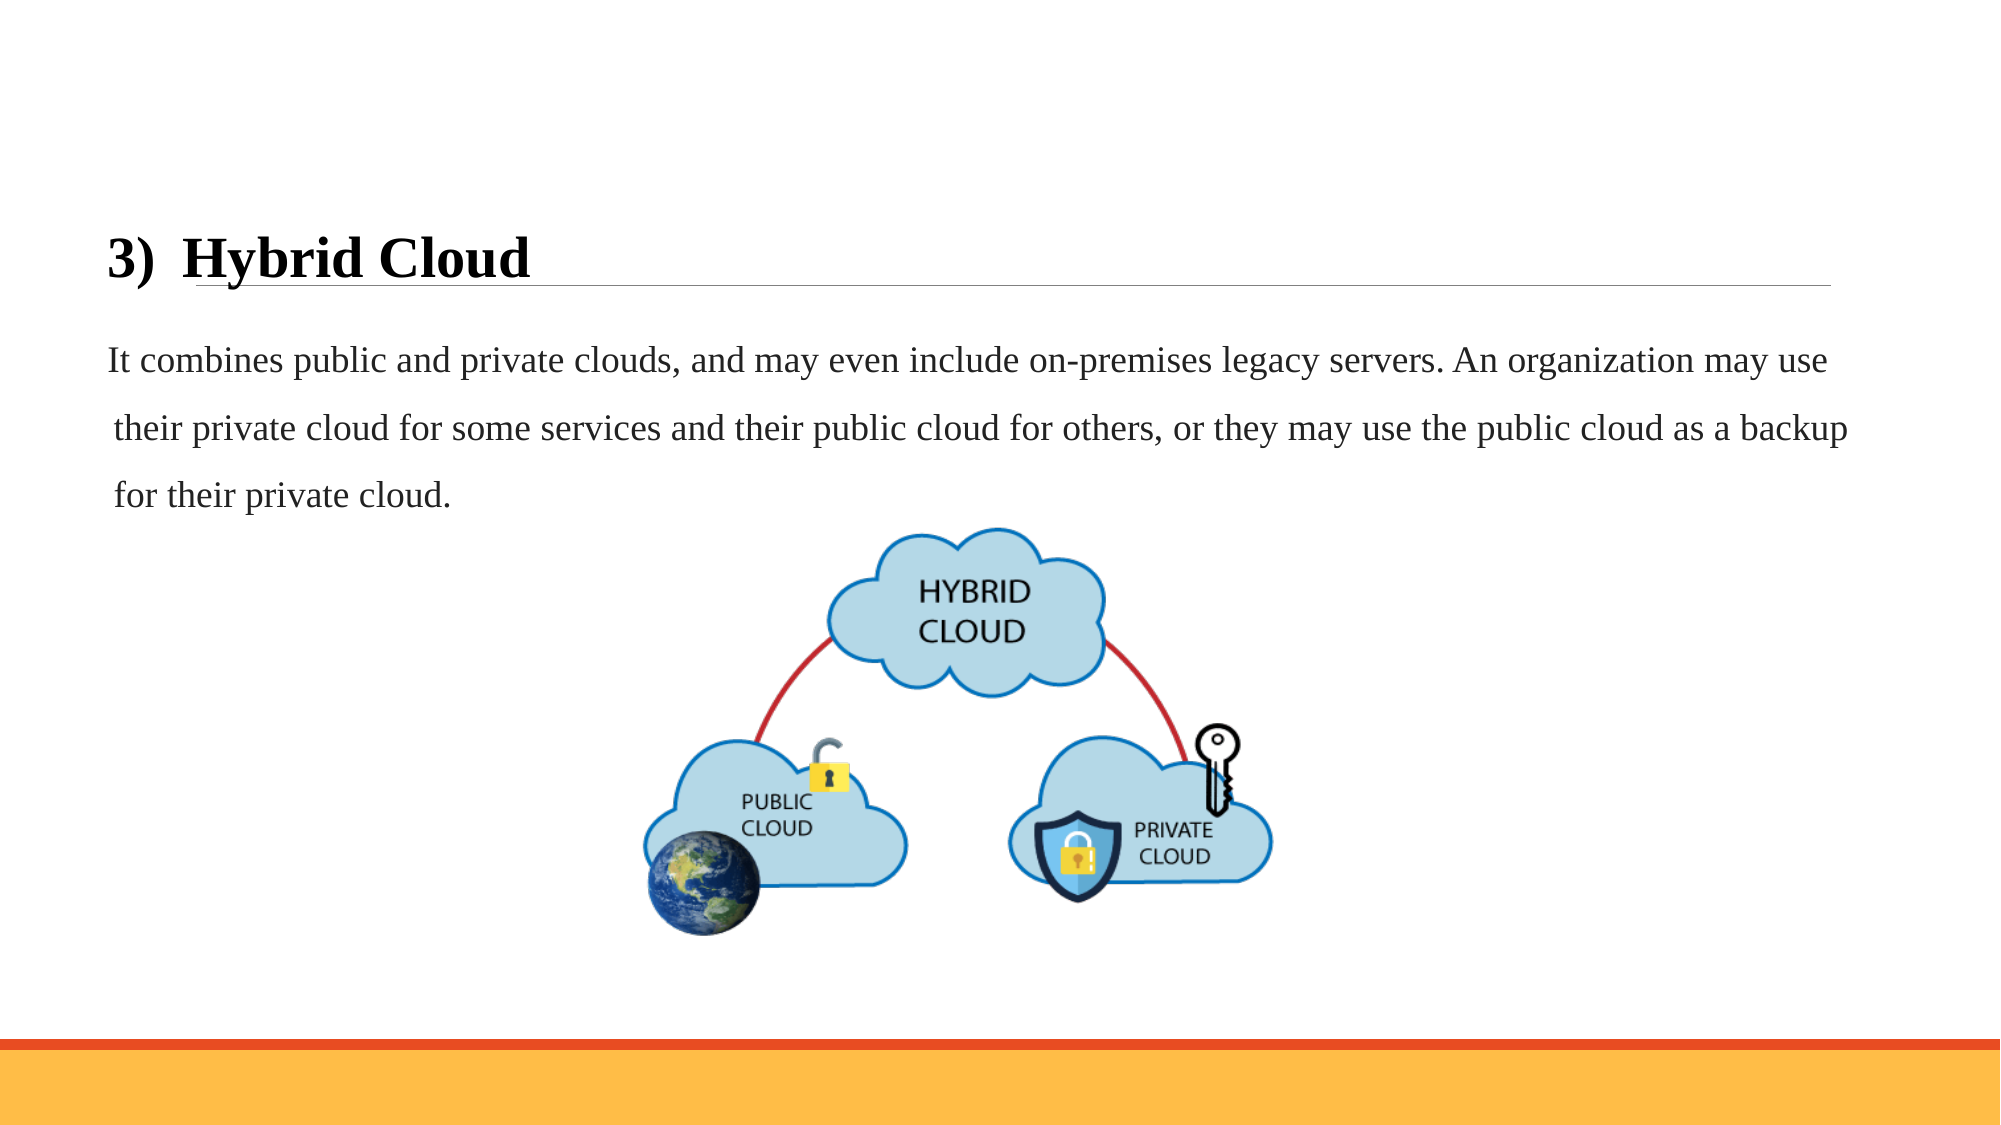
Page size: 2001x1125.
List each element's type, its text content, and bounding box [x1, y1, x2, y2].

picture [625, 495, 1287, 938]
list Hybrid Cloud It combines public and private clouds, and may even include on-premises legacy servers. An organization may use their private cloud for some services and their public cloud for others, or they may use the public cloud as a backup for their private cloud. [92, 176, 1875, 978]
